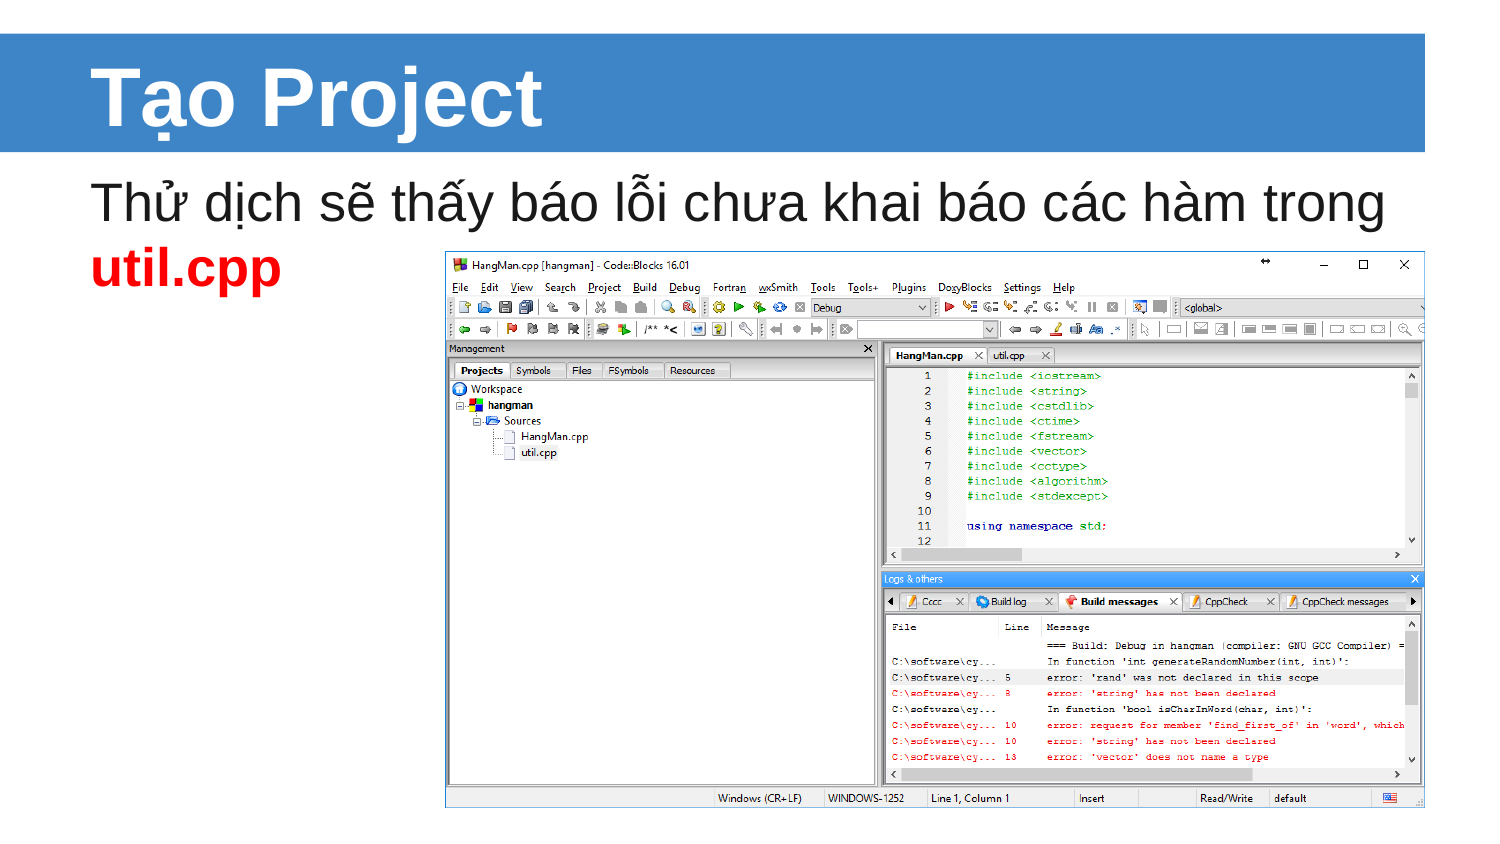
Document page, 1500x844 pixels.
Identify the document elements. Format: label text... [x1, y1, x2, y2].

list Thử dịch sẽ thấy báo lỗi chưa khai báo các hàm trong util.cpp [75, 152, 1425, 808]
picture [445, 251, 1426, 809]
title Tạo Project [75, 33, 1425, 152]
